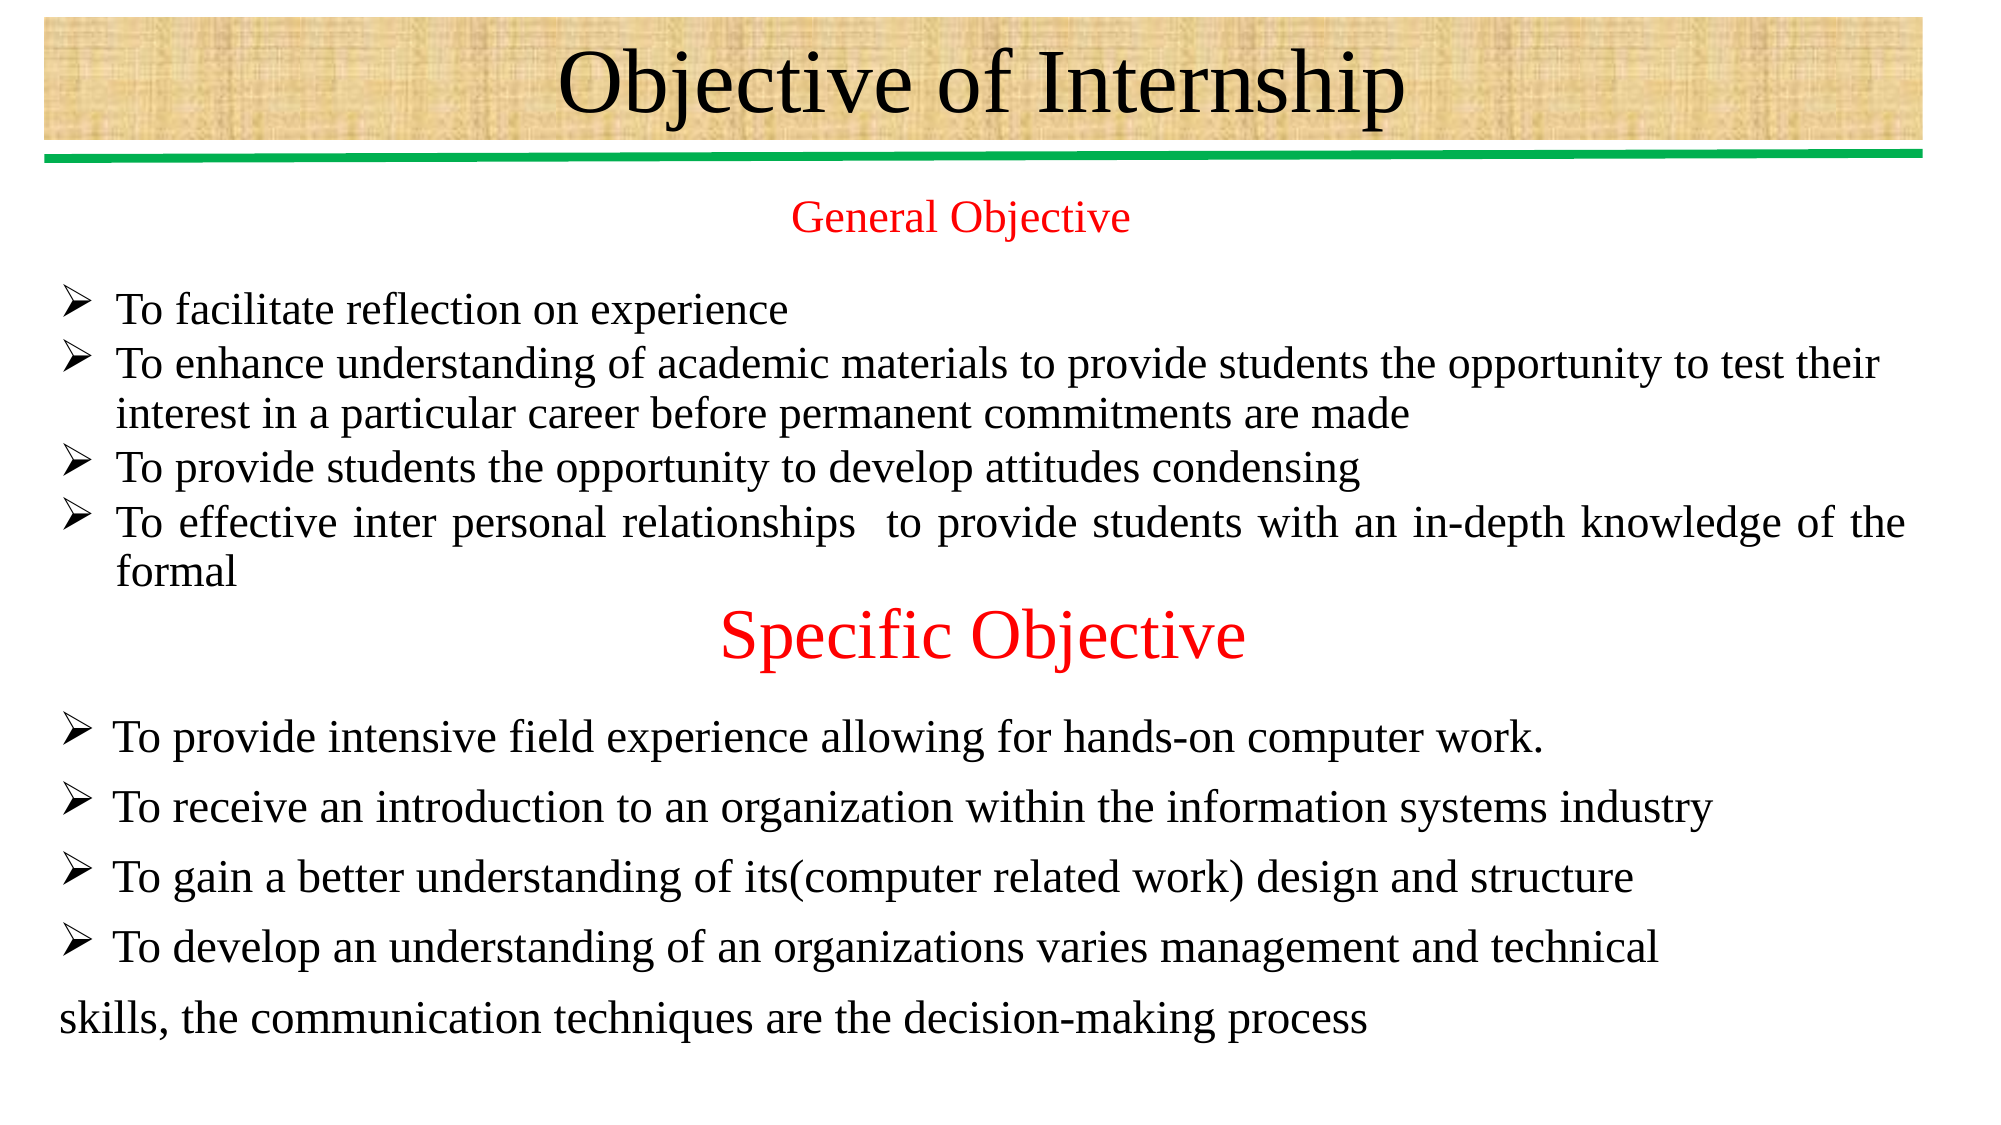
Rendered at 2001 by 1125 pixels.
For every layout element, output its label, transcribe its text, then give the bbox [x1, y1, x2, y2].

text_box Objective of Internship [44, 17, 1923, 140]
text_box To provide intensive field experience allowing for hands-on computer work. To receive an introduction to an organization within the information systems industry To gain a better understanding of its(computer related work) design and structure To develop an understanding of an organizations varies management and technical skills, the communication techniques are the decision-making process [44, 704, 1923, 1052]
list To facilitate reflection on experience To enhance understanding of academic materials to provide students the opportunity to test their interest in a particular career before permanent commitments are made To provide students the opportunity to develop attitudes condensing To effective inter personal relationships to provide students with an in-depth knowledge of the formal [44, 277, 1923, 589]
text_box Specific Objective [44, 589, 1923, 682]
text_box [44, 153, 1923, 159]
title General Objective [98, 185, 1824, 251]
